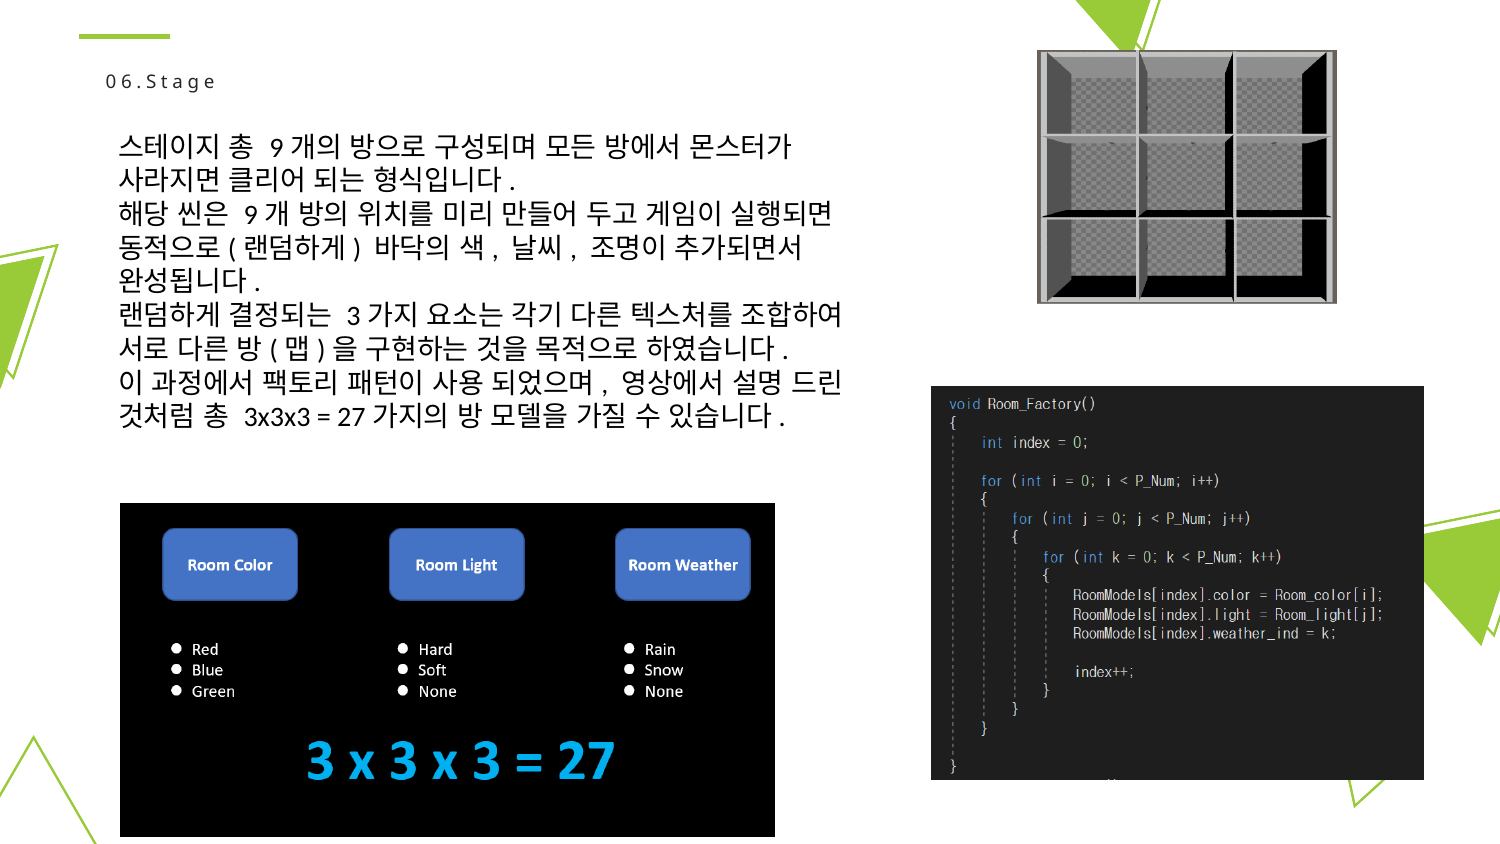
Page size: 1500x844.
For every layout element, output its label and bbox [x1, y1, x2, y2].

picture [931, 386, 1424, 780]
picture [120, 503, 775, 837]
text_box [0, 0, 1500, 844]
picture [1037, 50, 1336, 304]
